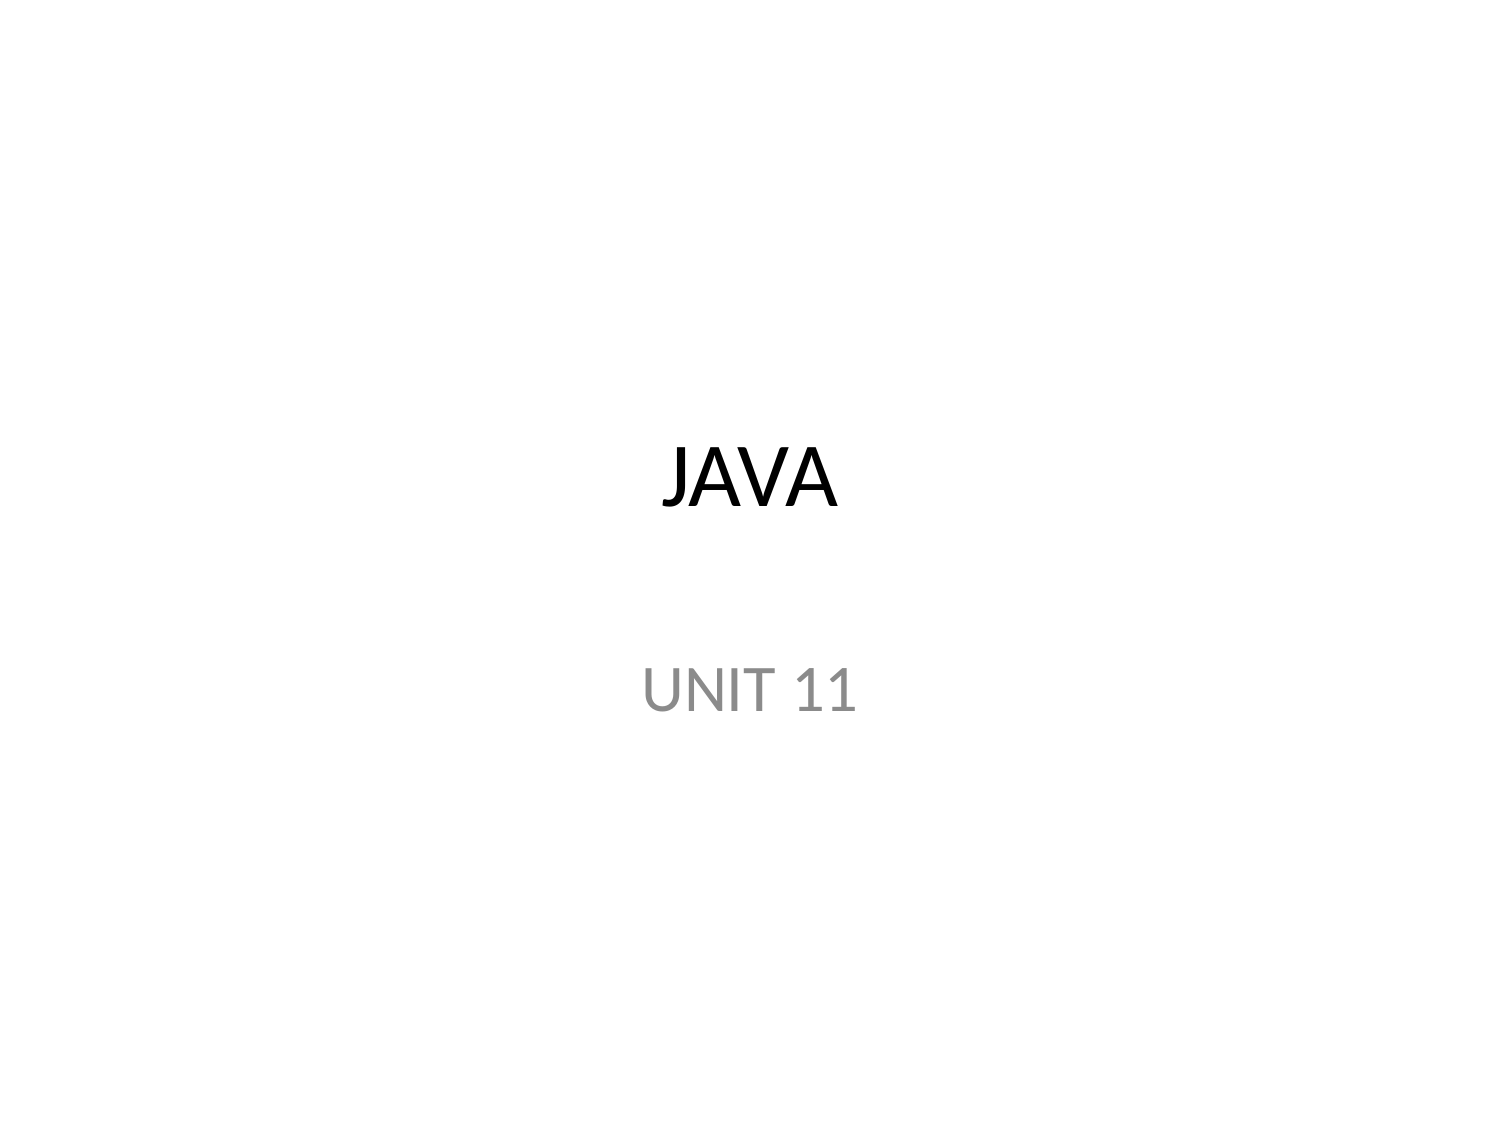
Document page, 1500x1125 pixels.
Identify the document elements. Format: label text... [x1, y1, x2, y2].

title JAVA [112, 349, 1388, 591]
subtitle UNIT 11 [225, 637, 1275, 925]
